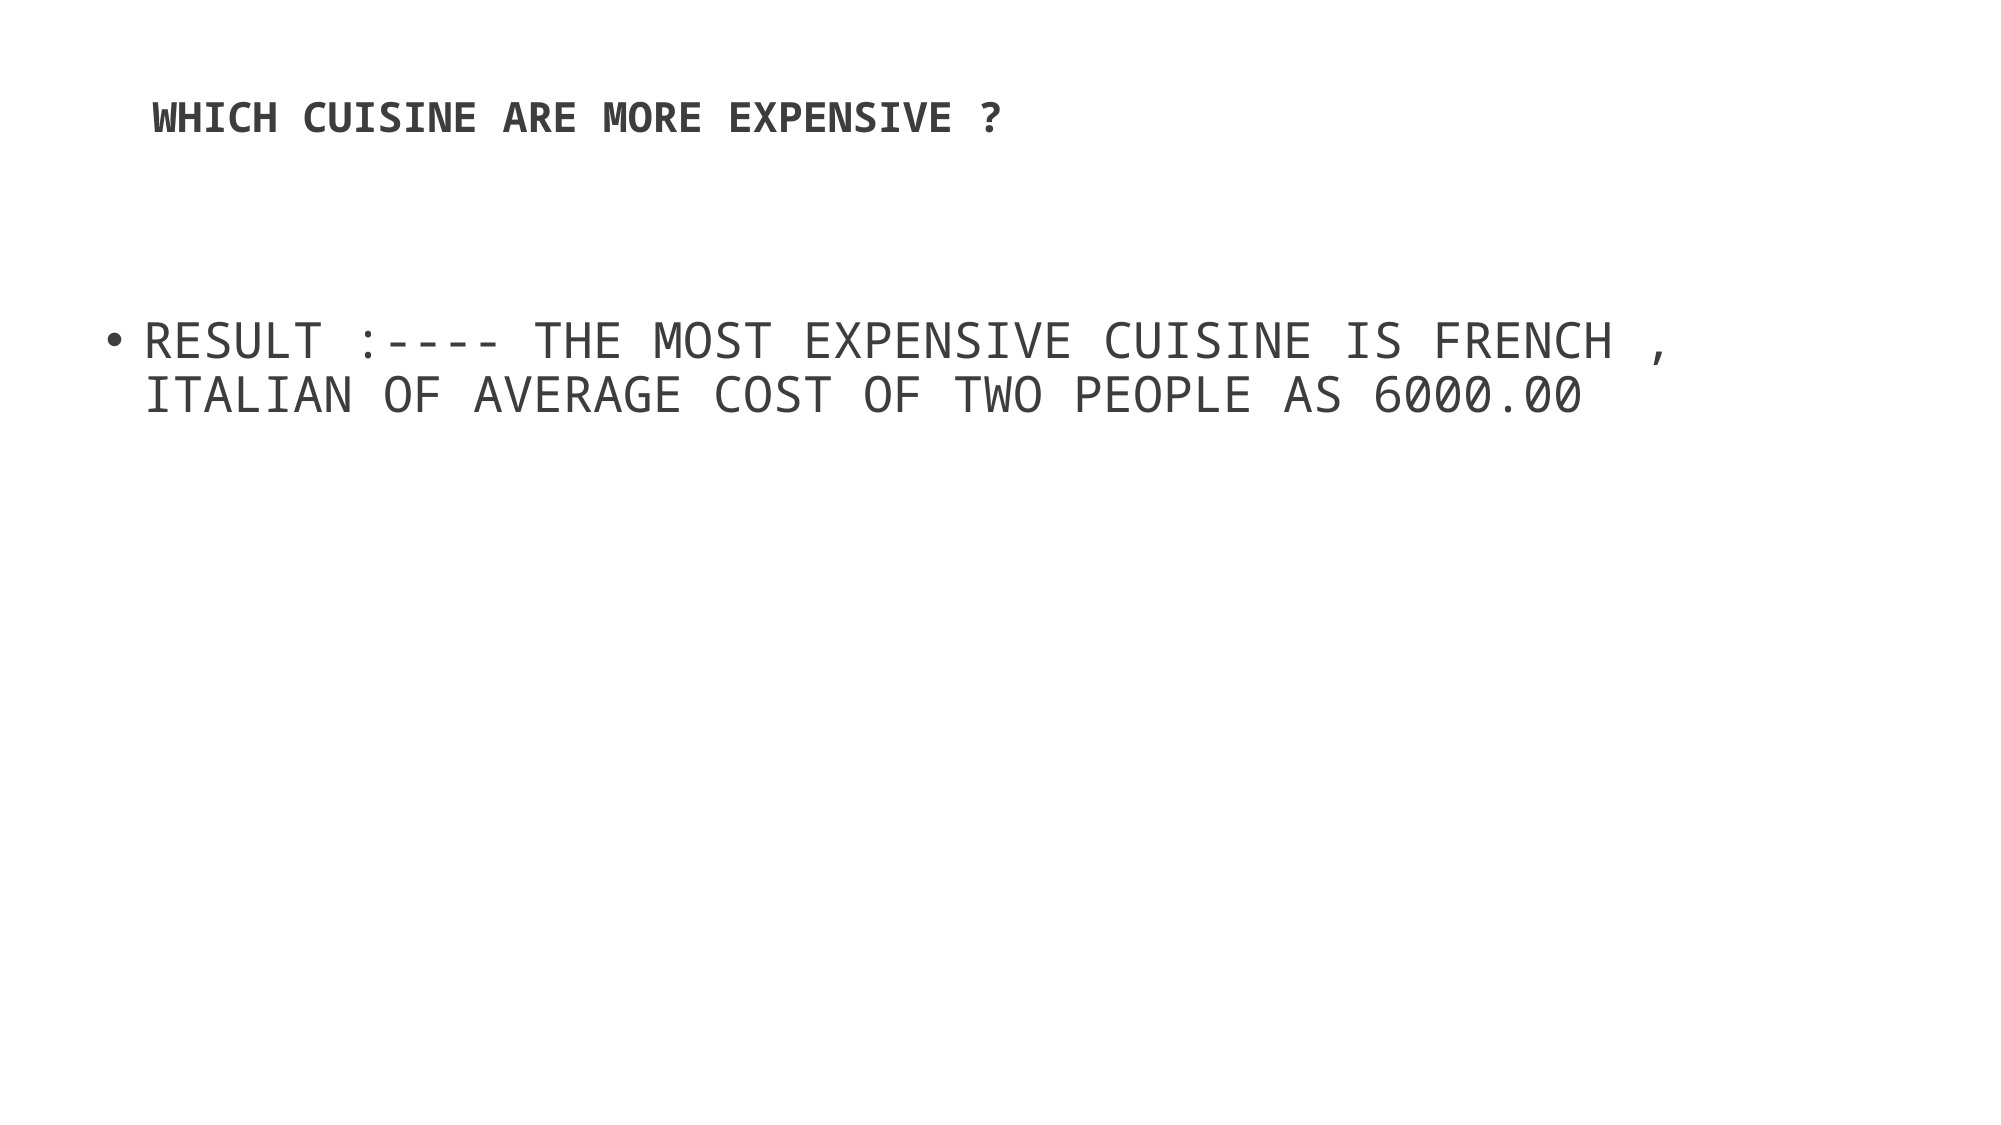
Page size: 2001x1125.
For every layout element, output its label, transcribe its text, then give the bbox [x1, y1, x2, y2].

list RESULT :---- THE MOST EXPENSIVE CUISINE IS FRENCH , ITALIAN OF AVERAGE COST OF TWO PEOPLE AS 6000.00 [90, 307, 1816, 1022]
title WHICH CUISINE ARE MORE EXPENSIVE ? [137, 59, 1863, 278]
